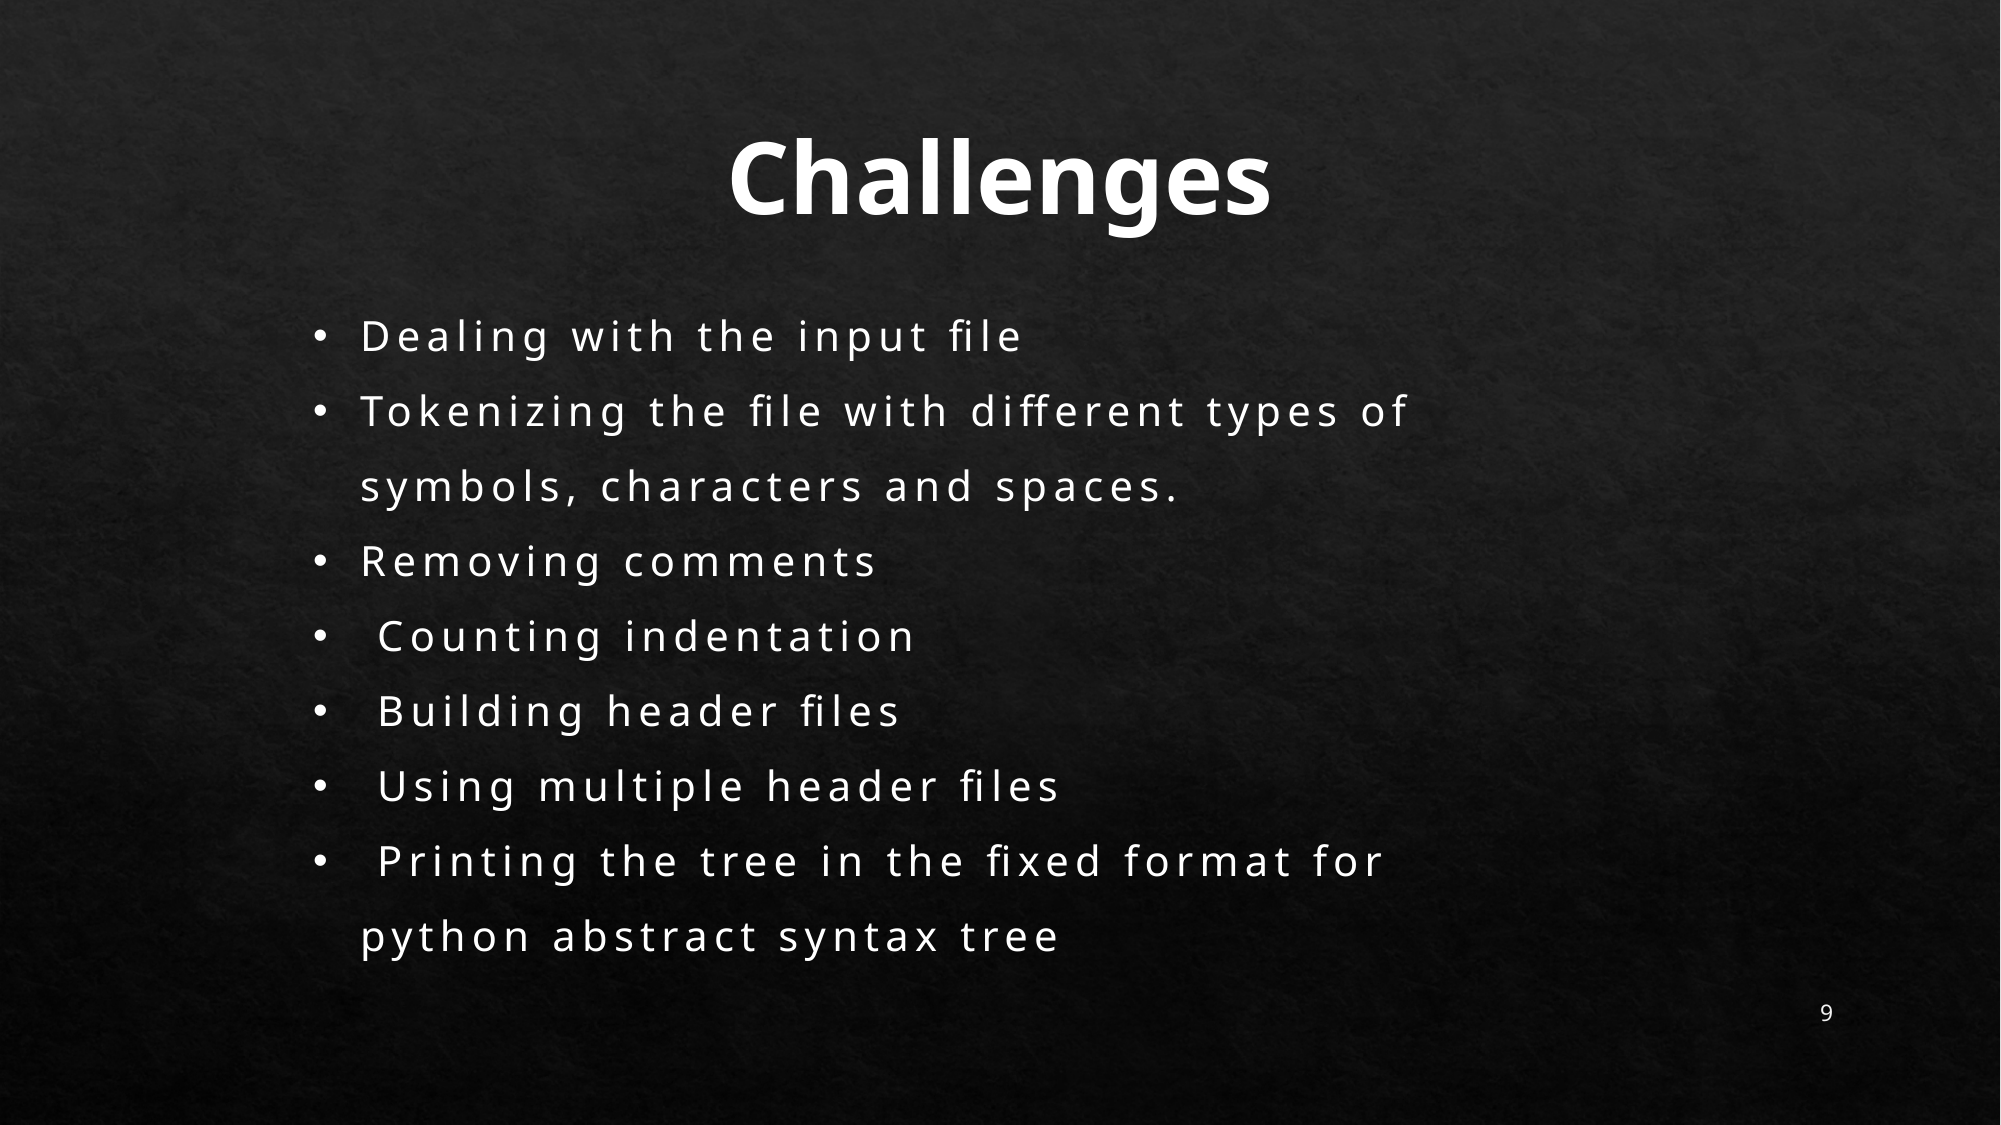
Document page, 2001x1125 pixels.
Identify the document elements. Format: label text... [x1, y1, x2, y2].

text_box Challenges [689, 107, 1311, 243]
text_box Dealing with the input file Tokenizing the file with different types of symbols, characters and spaces. Removing comments Counting indentation Building header files Using multiple header files Printing the tree in the fixed format for python abstract syntax tree [298, 277, 1590, 968]
slide_number 9 [1724, 984, 1849, 1045]
